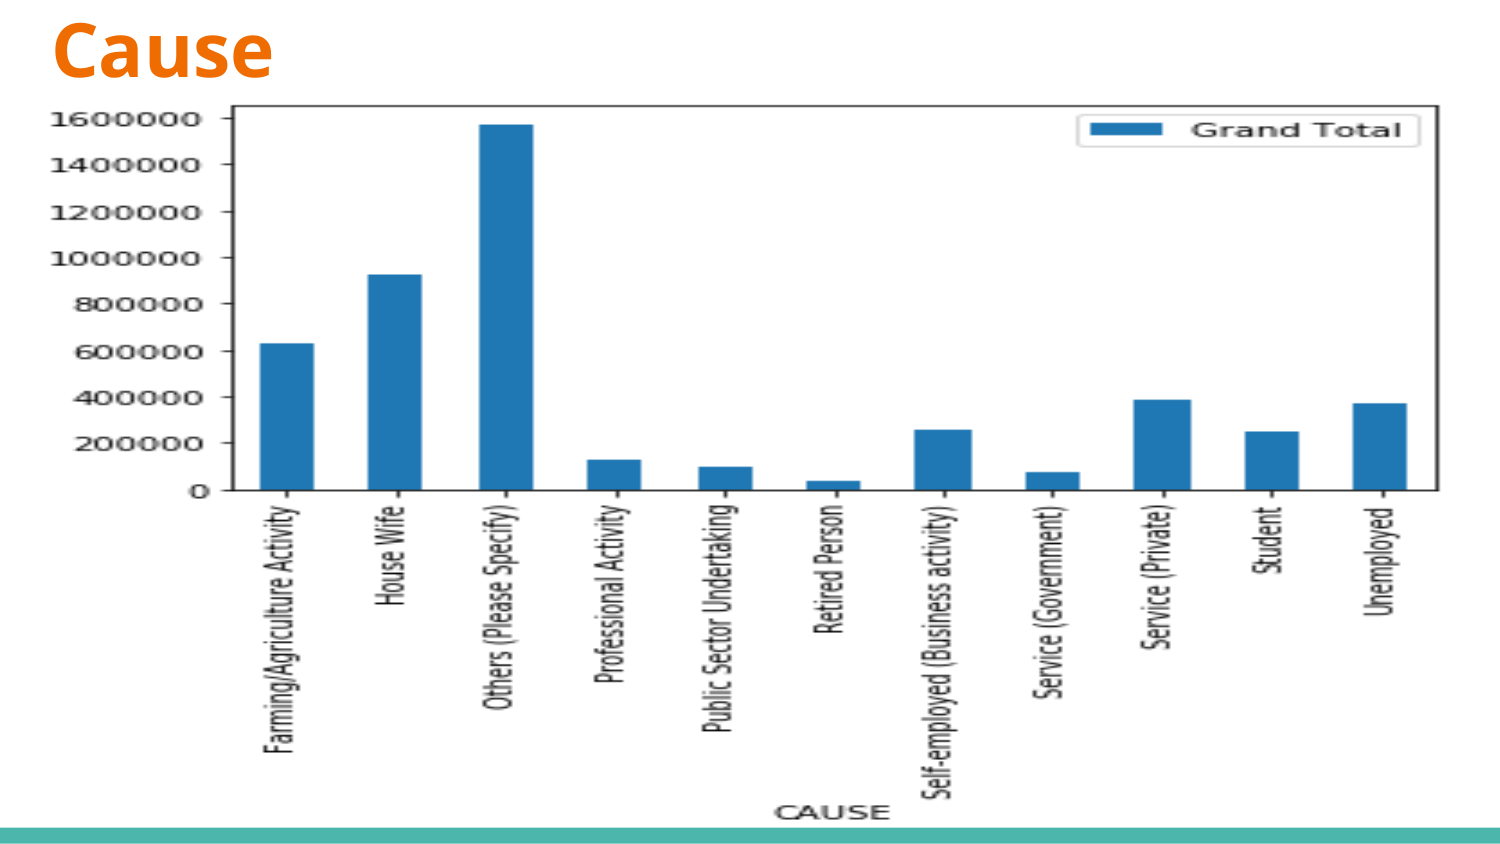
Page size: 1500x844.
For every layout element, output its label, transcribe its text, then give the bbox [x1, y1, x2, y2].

picture [24, 95, 1462, 834]
title Cause [36, 0, 845, 93]
